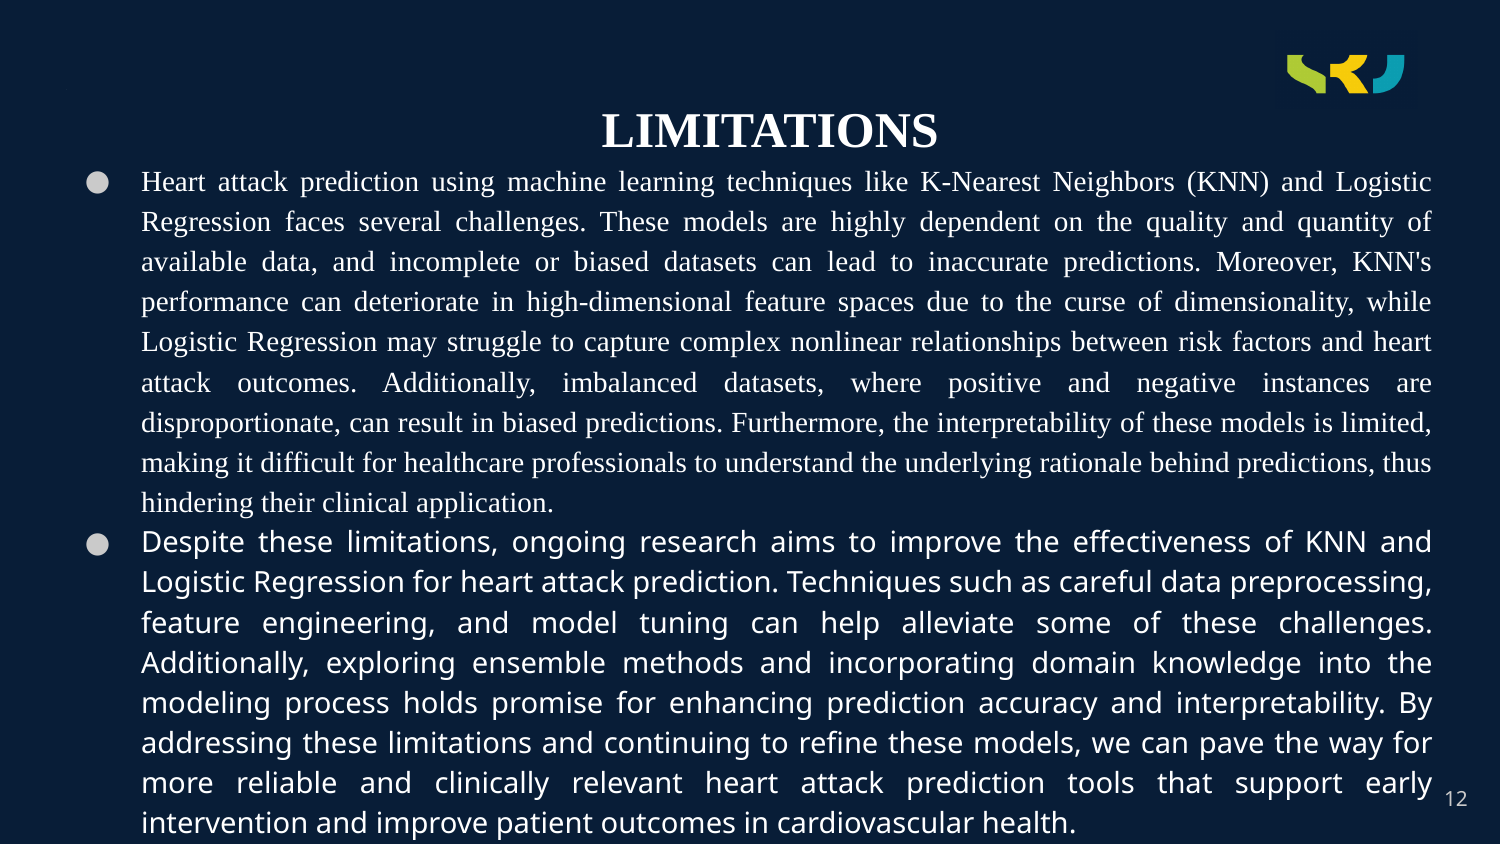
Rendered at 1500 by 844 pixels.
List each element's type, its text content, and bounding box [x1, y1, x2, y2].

picture [1275, 30, 1418, 72]
slide_number 12 [1392, 767, 1483, 833]
list LIMITATIONS Heart attack prediction using machine learning techniques like K-Nearest Neighbors (KNN) and Logistic Regression faces several challenges. These models are highly dependent on the quality and quantity of available data, and incomplete or biased datasets can lead to inaccurate predictions. Moreover, KNN's performance can deteriorate in high-dimensional feature spaces due to the curse of dimensionality, while Logistic Regression may struggle to capture complex nonlinear relationships between risk factors and heart attack outcomes. Additionally, imbalanced datasets, where positive and negative instances are disproportionate, can result in biased predictions. Furthermore, the interpretability of these models is limited, making it difficult for healthcare professionals to understand the underlying rationale behind predictions, thus hindering their clinical application. Despite these limitations, ongoing research aims to improve the effectiveness of KNN and Logistic Regression for heart attack prediction. Techniques such as careful data preprocessing, feature engineering, and model tuning can help alleviate some of these challenges. Additionally, exploring ensemble methods and incorporating domain knowledge into the modeling process holds promise for enhancing prediction accuracy and interpretability. By addressing these limitations and continuing to refine these models, we can pave the way for more reliable and clinically relevant heart attack prediction tools that support early intervention and improve patient outcomes in cardiovascular health. [51, 72, 1449, 808]
